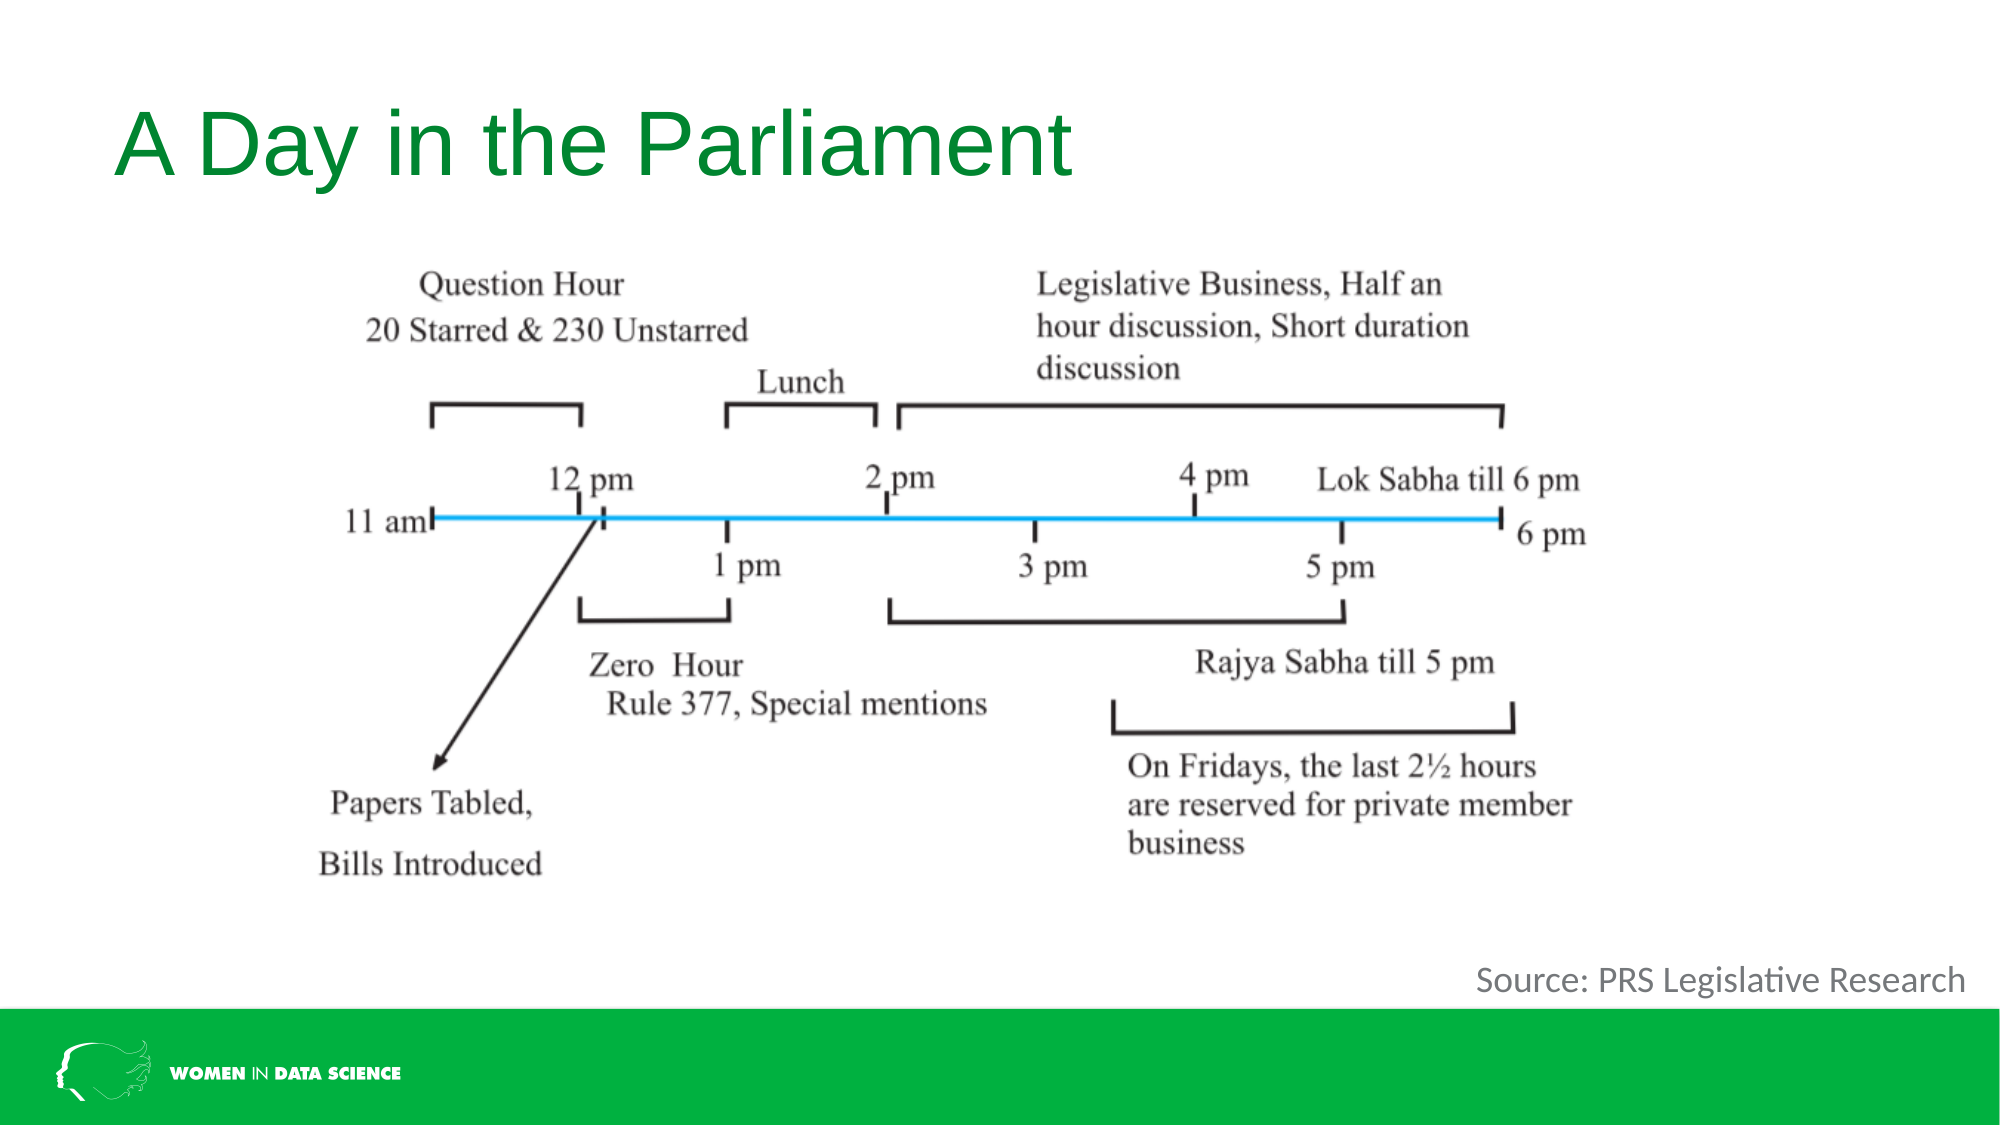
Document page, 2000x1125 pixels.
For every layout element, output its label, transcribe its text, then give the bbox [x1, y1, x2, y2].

picture [29, 1011, 429, 1125]
title A Day in the Parliament [99, 45, 1900, 233]
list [223, 205, 1776, 949]
text_box Source: PRS Legislative Research [1461, 948, 2000, 1008]
